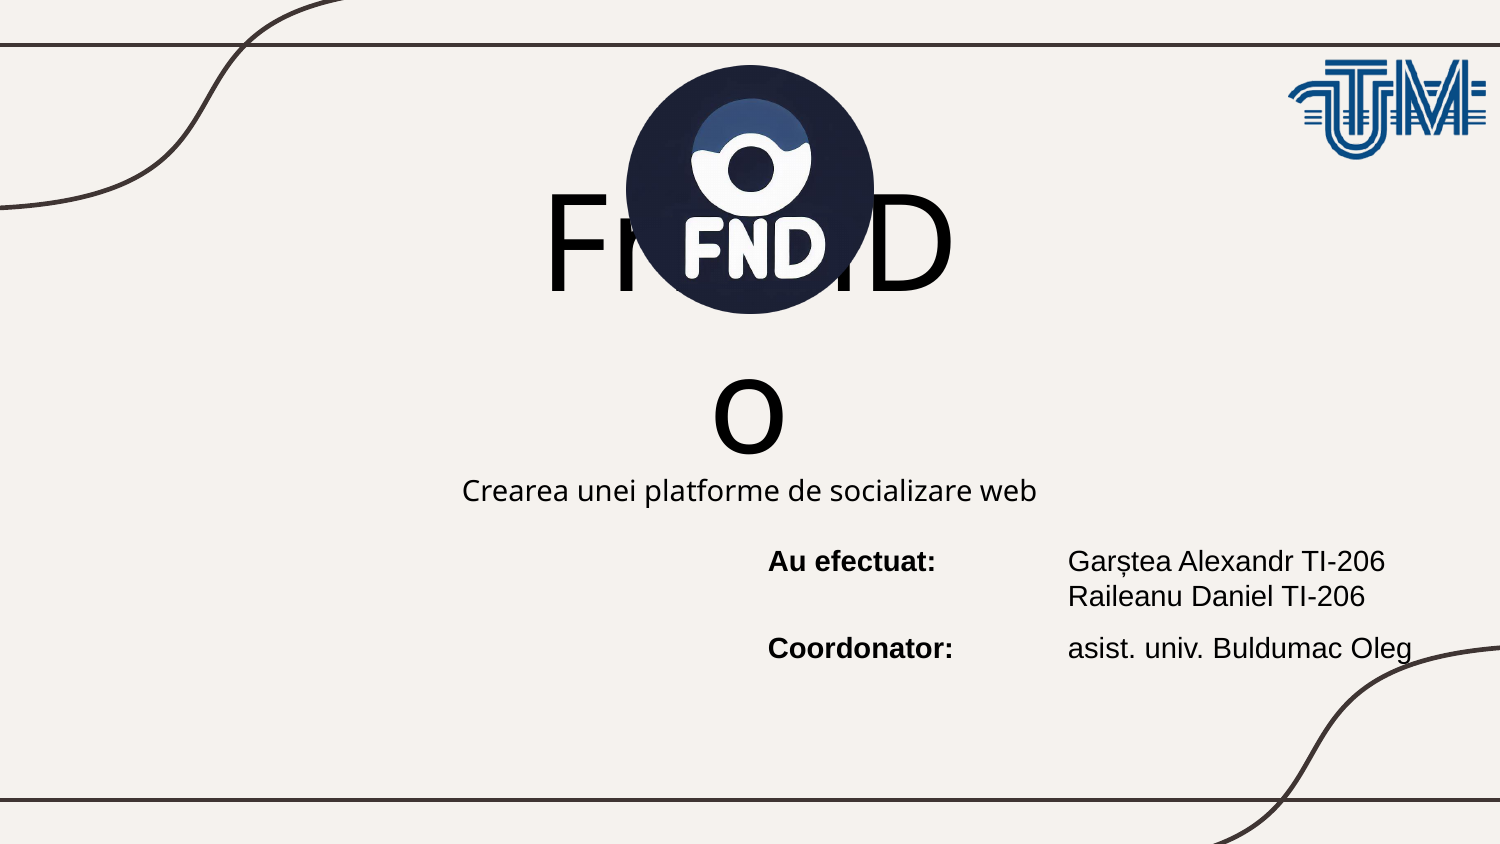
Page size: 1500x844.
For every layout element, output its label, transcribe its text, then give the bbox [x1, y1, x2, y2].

picture [1288, 58, 1487, 163]
text_box Coordonator: asist. univ. Buldumac Oleg [753, 622, 1428, 672]
text_box Au efectuat: Garștea Alexandr TI-206 Raileanu Daniel TI-206 [753, 535, 1402, 620]
picture [625, 65, 875, 315]
title FrienDo [495, 306, 1005, 465]
text_box Crearea unei platforme de socializare web [447, 465, 1053, 515]
